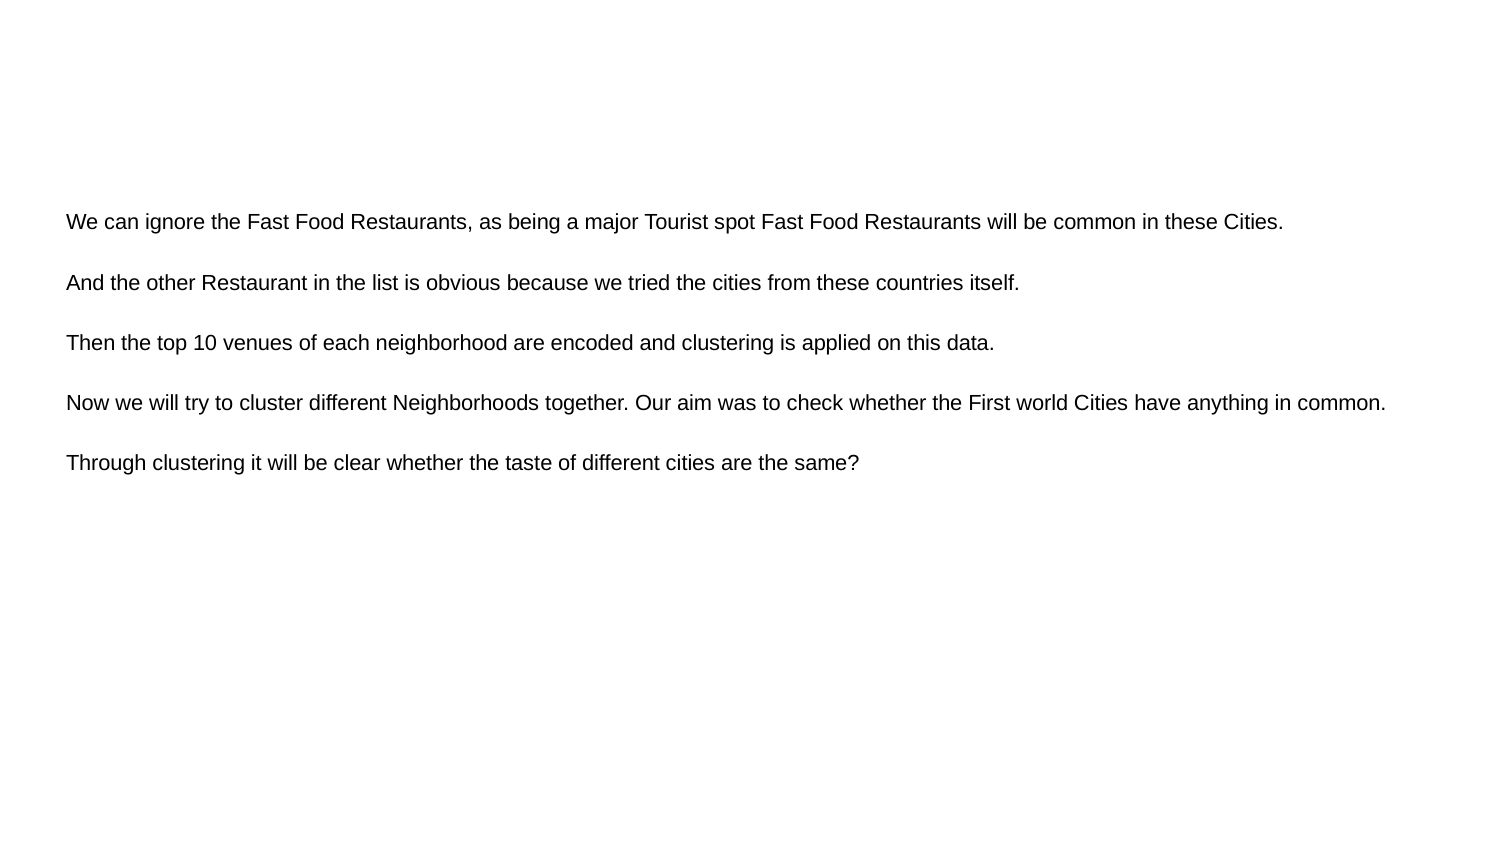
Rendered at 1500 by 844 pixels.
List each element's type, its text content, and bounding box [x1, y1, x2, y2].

list We can ignore the Fast Food Restaurants, as being a major Tourist spot Fast Food Restaurants will be common in these Cities. And the other Restaurant in the list is obvious because we tried the cities from these countries itself. Then the top 10 venues of each neighborhood are encoded and clustering is applied on this data. Now we will try to cluster different Neighborhoods together. Our aim was to check whether the First world Cities have anything in common. Through clustering it will be clear whether the taste of different cities are the same? [51, 189, 1449, 750]
